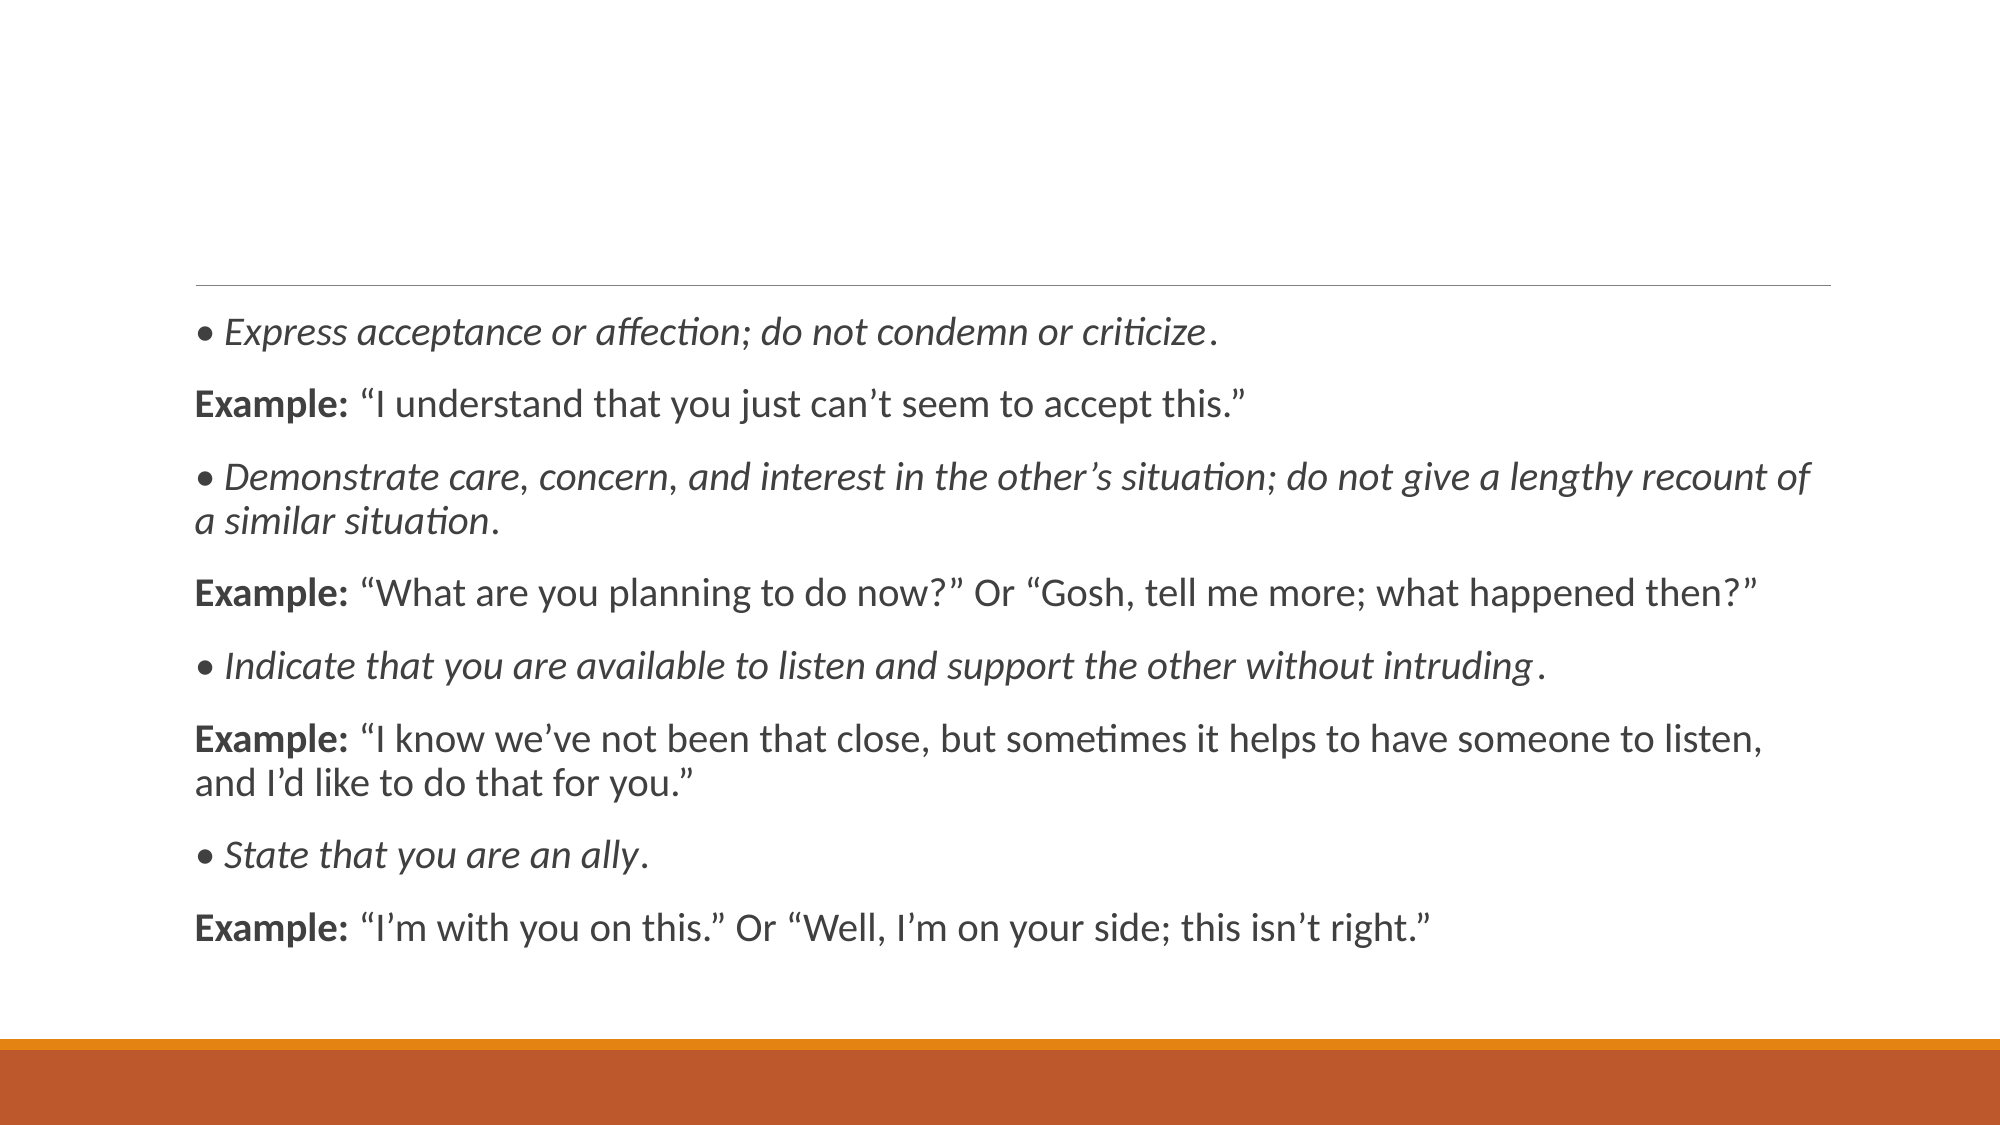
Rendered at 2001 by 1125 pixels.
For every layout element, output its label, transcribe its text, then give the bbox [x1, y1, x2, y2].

list • Express acceptance or affection; do not condemn or criticize. Example: “I understand that you just can’t seem to accept this.” • Demonstrate care, concern, and interest in the other’s situation; do not give a lengthy recount of a similar situation. Example: “What are you planning to do now?” Or “Gosh, tell me more; what happened then?” • Indicate that you are available to listen and support the other without intruding. Example: “I know we’ve not been that close, but sometimes it helps to have someone to listen, and I’d like to do that for you.” • State that you are an ally. Example: “I’m with you on this.” Or “Well, I’m on your side; this isn’t right.” [180, 302, 1830, 963]
